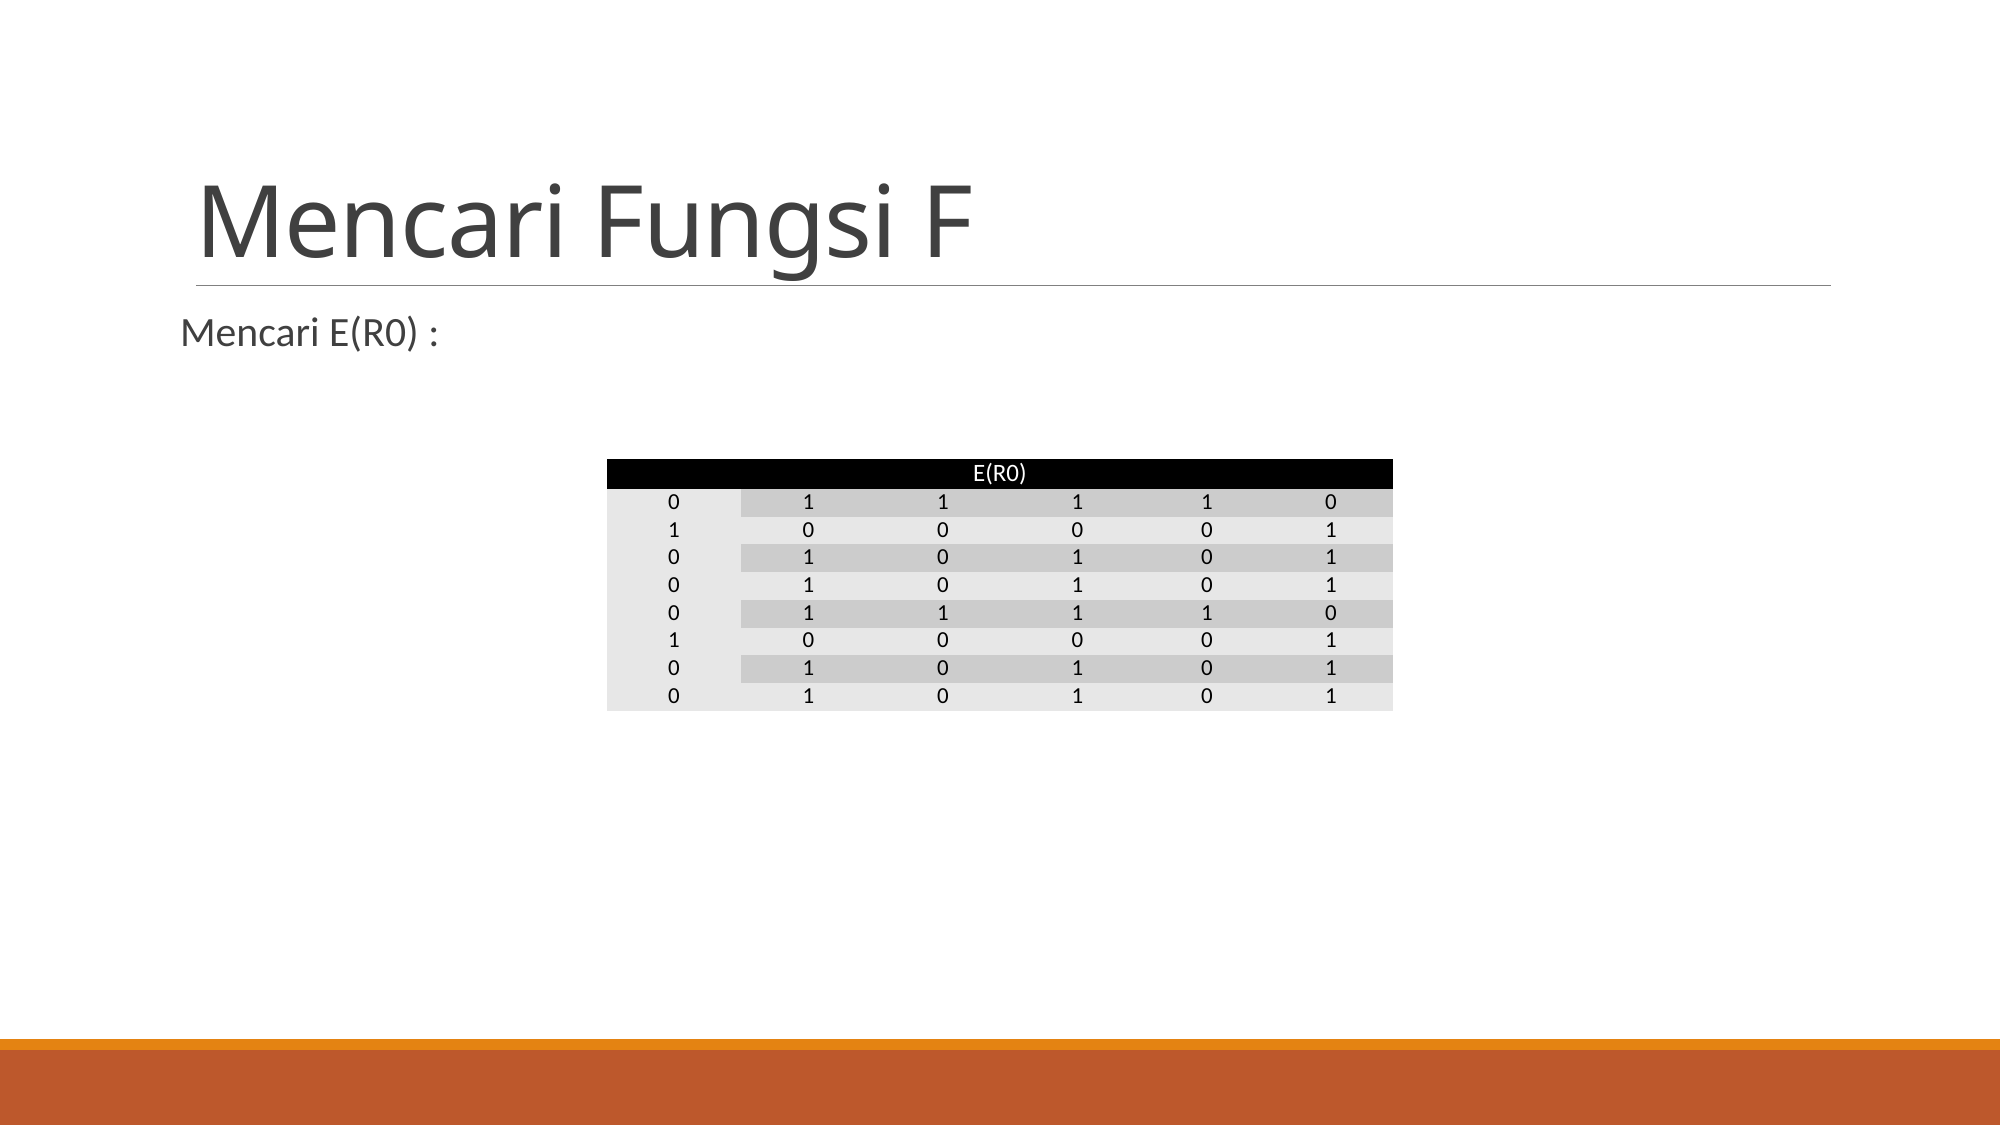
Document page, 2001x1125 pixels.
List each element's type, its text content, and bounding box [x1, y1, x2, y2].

table_cell 1 [1010, 655, 1145, 683]
table_cell 0 [1145, 628, 1269, 655]
table_cell 0 [1145, 517, 1269, 544]
table_cell 0 [1269, 600, 1393, 628]
table_cell 1 [1269, 628, 1393, 655]
table_cell 0 [1145, 655, 1269, 683]
table_cell 1 [741, 489, 876, 517]
table_cell 1 [1010, 489, 1145, 517]
table_cell 0 [876, 572, 1010, 600]
table_cell 1 [1269, 544, 1393, 572]
table_cell 0 [607, 600, 741, 628]
table_cell 0 [741, 517, 876, 544]
table_cell 0 [1145, 544, 1269, 572]
table_cell 1 [741, 544, 876, 572]
list Mencari E(R0) : [180, 302, 1830, 963]
table_cell 1 [741, 683, 876, 711]
table_cell 0 [1269, 489, 1393, 517]
table_cell 1 [1269, 572, 1393, 600]
table_cell 1 [876, 489, 1010, 517]
table_cell 1 [1010, 683, 1145, 711]
table_cell 0 [876, 628, 1010, 655]
table_cell 1 [1269, 655, 1393, 683]
table_cell 0 [607, 572, 741, 600]
table_cell 0 [876, 683, 1010, 711]
table_cell 0 [741, 628, 876, 655]
table_cell 1 [607, 517, 741, 544]
table_cell 0 [876, 544, 1010, 572]
table_cell 0 [1010, 517, 1145, 544]
table_cell 1 [1010, 544, 1145, 572]
table_cell 1 [1269, 683, 1393, 711]
table_cell 0 [607, 489, 741, 517]
table_cell 1 [1010, 572, 1145, 600]
table_cell 0 [876, 517, 1010, 544]
table_cell 1 [876, 600, 1010, 628]
table_cell 0 [607, 655, 741, 683]
table_cell 1 [1145, 600, 1269, 628]
table_cell 0 [607, 544, 741, 572]
table_cell 0 [1145, 572, 1269, 600]
table_cell 1 [741, 655, 876, 683]
table_header E(R0) [607, 459, 1393, 489]
table_cell 0 [607, 683, 741, 711]
table_cell 0 [1010, 628, 1145, 655]
table_cell 1 [741, 572, 876, 600]
table_cell 0 [876, 655, 1010, 683]
table_cell 1 [607, 628, 741, 655]
table_cell 1 [1269, 517, 1393, 544]
table_cell 1 [741, 600, 876, 628]
table_cell 1 [1010, 600, 1145, 628]
title Mencari Fungsi F [180, 47, 1830, 285]
table_cell 1 [1145, 489, 1269, 517]
table_cell 0 [1145, 683, 1269, 711]
